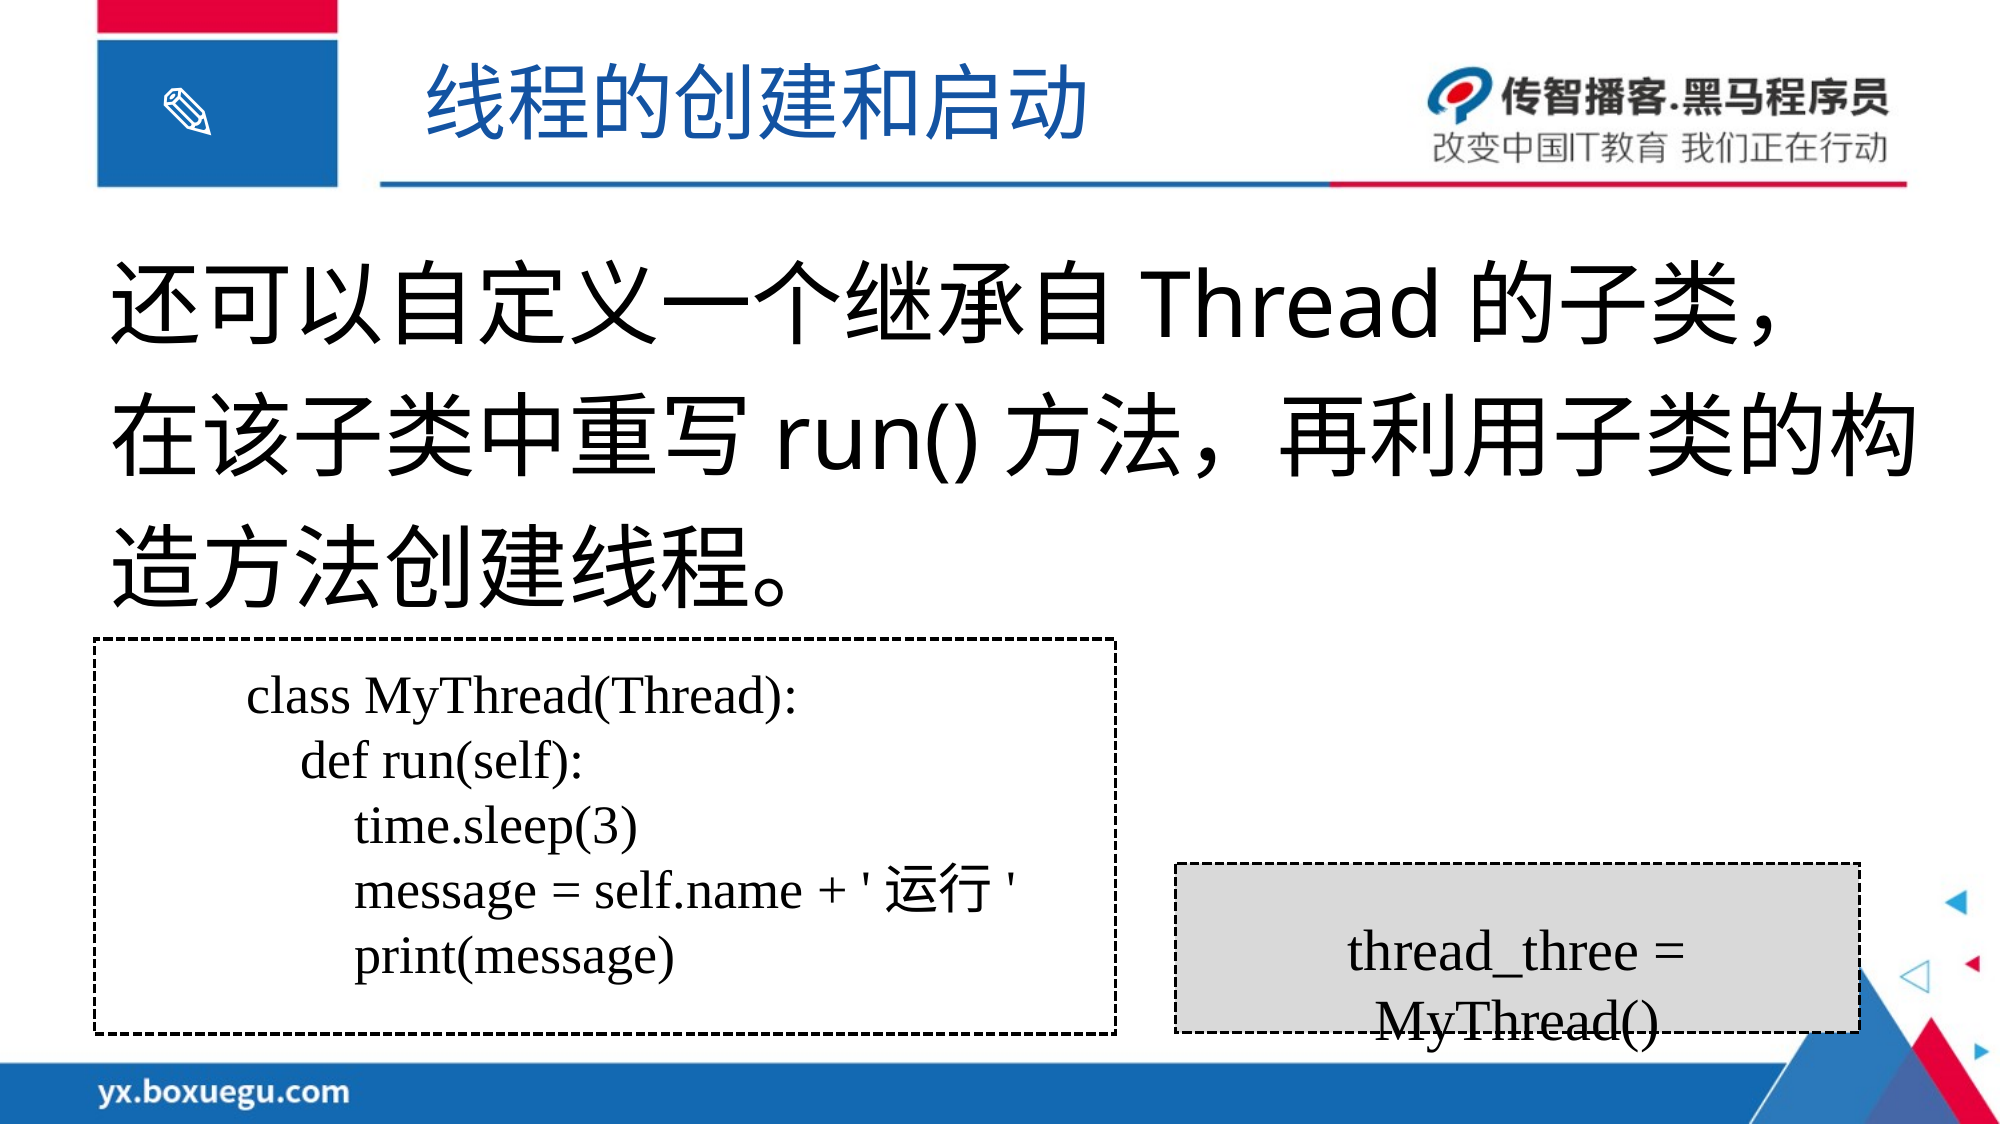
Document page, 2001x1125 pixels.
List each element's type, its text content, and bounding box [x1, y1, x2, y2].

text_box class MyThread(Thread): def run(self): time.sleep(3) message = self.name + '运行' print(message) [231, 652, 1071, 992]
text_box 还可以自定义一个继承自Thread的子类，在该子类中重写run()方法，再利用子类的构造方法创建线程。 [94, 216, 1938, 628]
text_box thread_three = MyThread() [1188, 905, 1846, 1060]
text_box 线程的创建和启动 [409, 43, 1292, 158]
text_box [1175, 863, 1860, 1033]
text_box [94, 638, 1117, 1034]
picture [0, 0, 2000, 1124]
